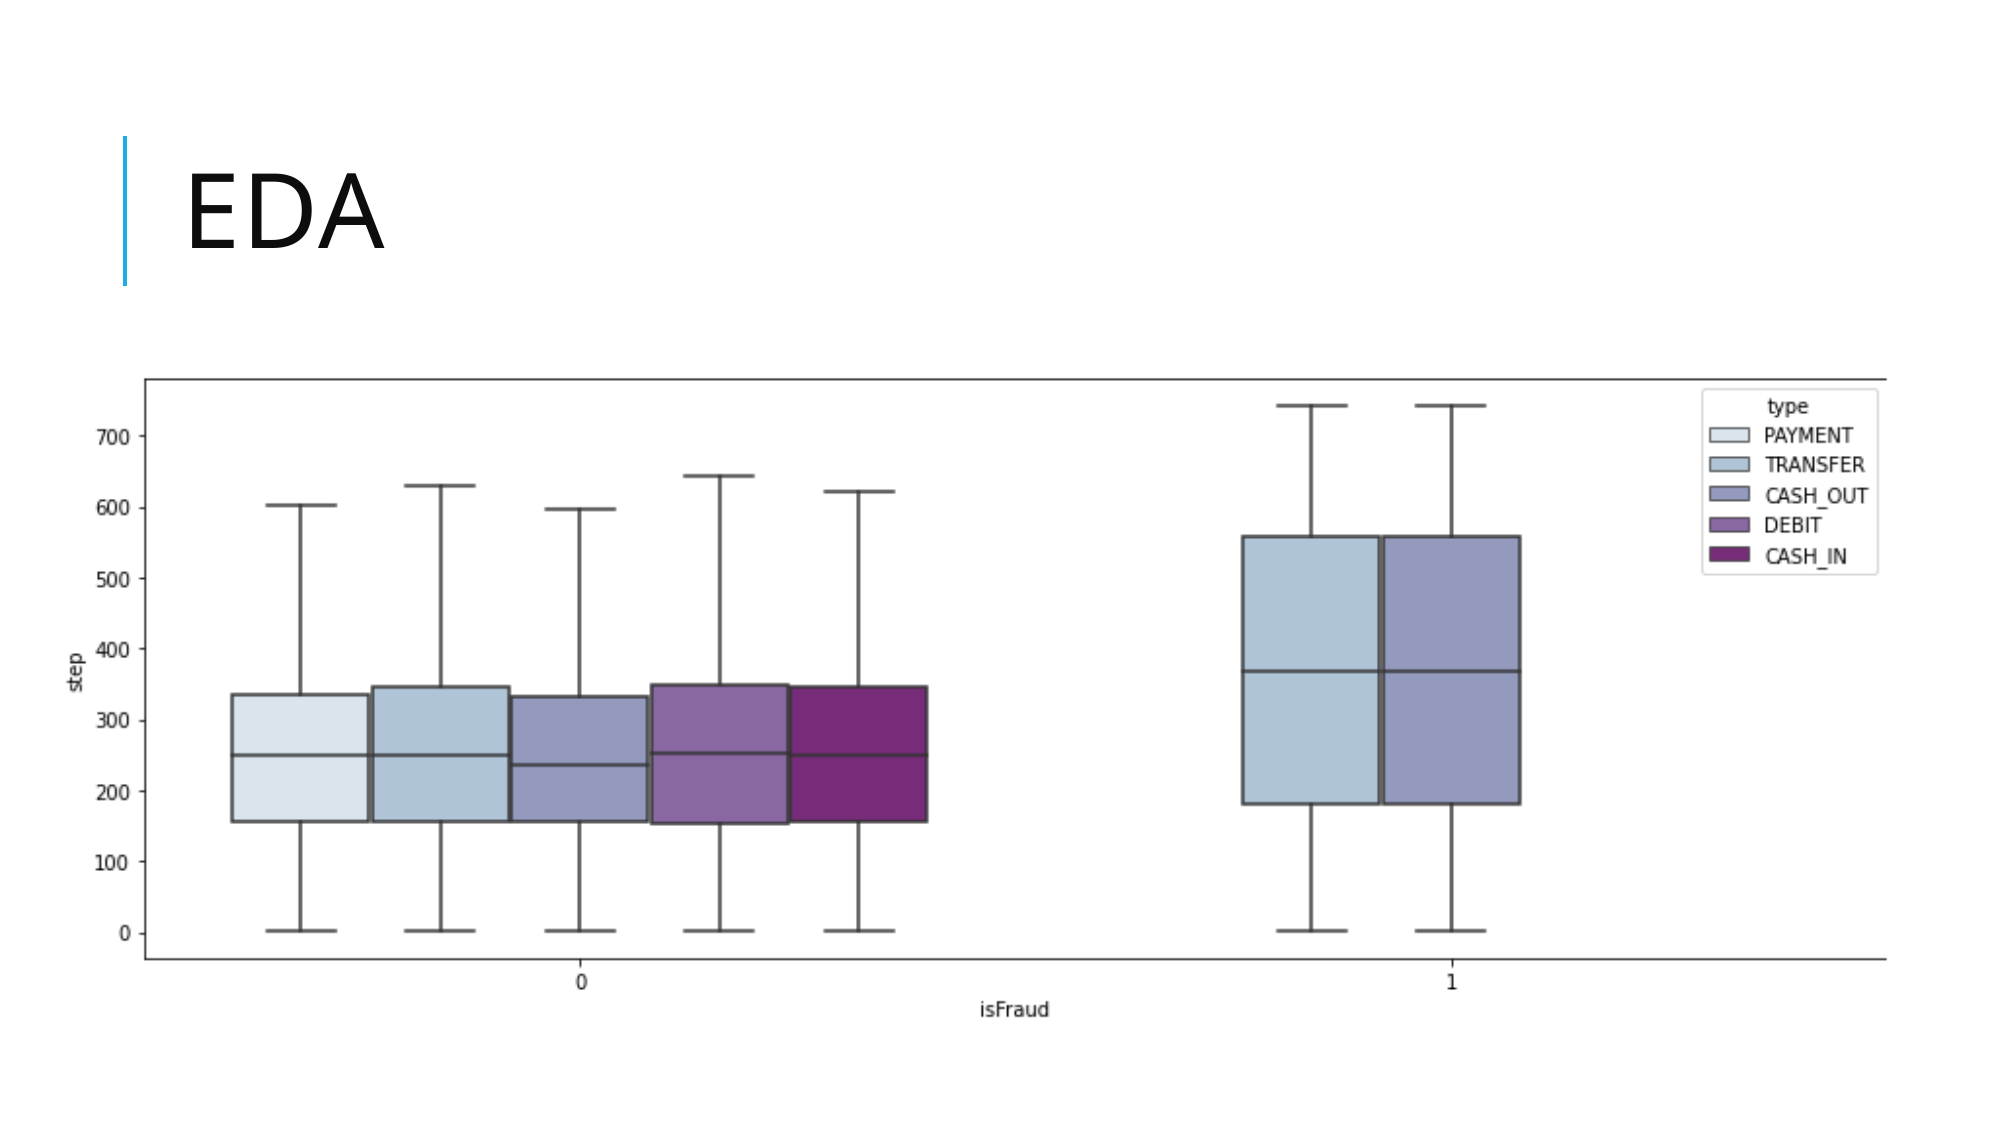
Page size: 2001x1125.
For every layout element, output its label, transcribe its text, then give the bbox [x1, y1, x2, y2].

title EDA [168, 96, 1763, 342]
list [55, 373, 1893, 1030]
